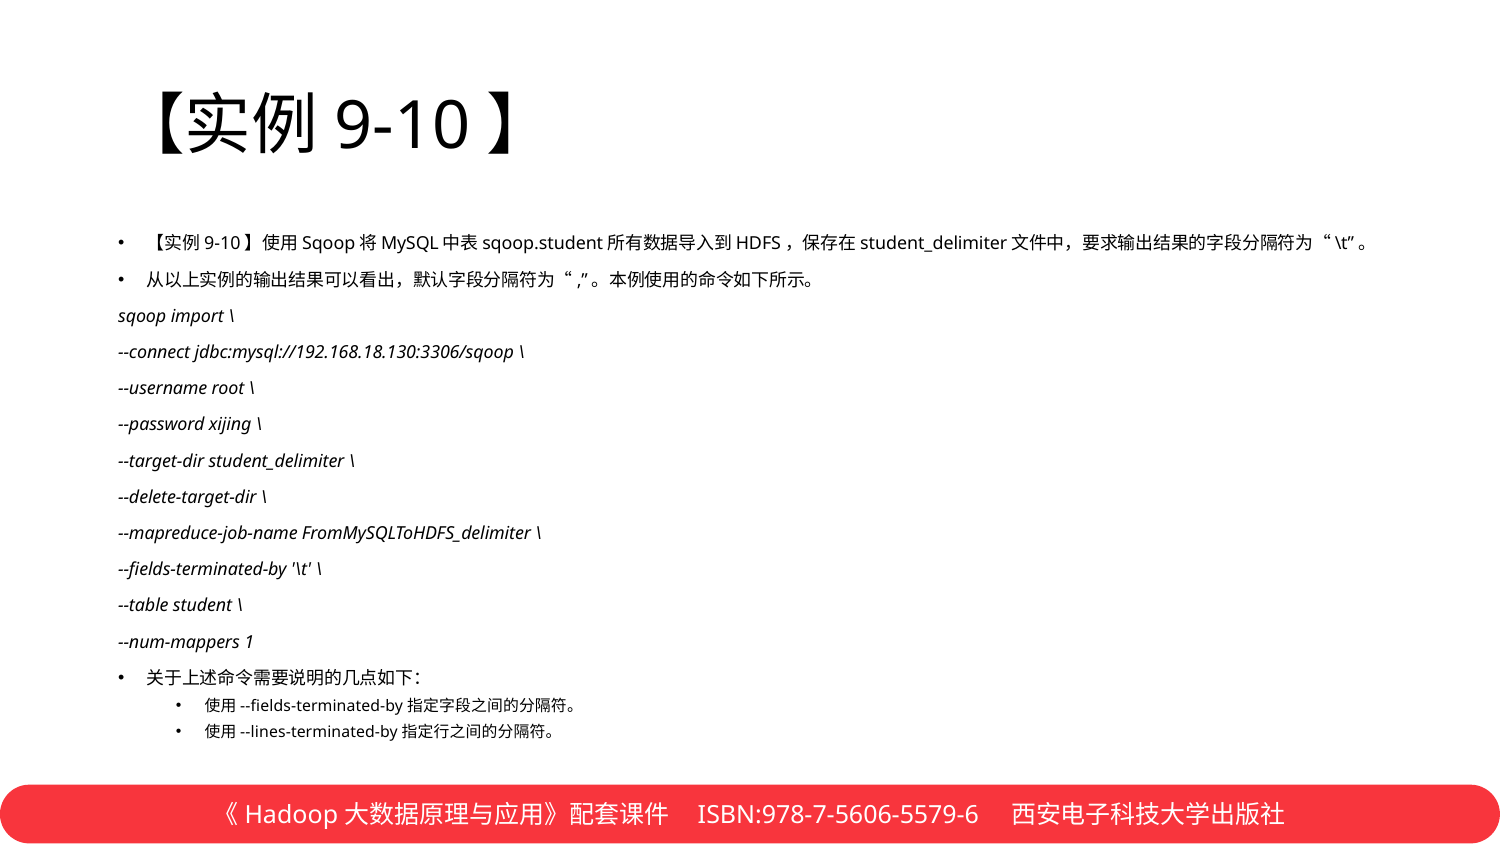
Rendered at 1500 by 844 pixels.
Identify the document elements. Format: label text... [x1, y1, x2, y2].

title 【实例9-10】 [103, 44, 1397, 208]
list 【实例9-10】使用Sqoop将MySQL中表sqoop.student所有数据导入到HDFS，保存在student_delimiter文件中，要求输出结果的字段分隔符为“\t”。 从以上实例的输出结果可以看出，默认字段分隔符为“,”。本例使用的命令如下所示。 sqoop import \ --connect jdbc:mysql://192.168.18.130:3306/sqoop \ --username root \ --password xijing \ --target-dir student_delimiter \ --delete-target-dir \ --mapreduce-job-name FromMySQLToHDFS_delimiter \ --fields-terminated-by '\t' \ --table student \ --num-mappers 1 关于上述命令需要说明的几点如下： 使用--fields-terminated-by指定字段之间的分隔符。 使用--lines-terminated-by指定行之间的分隔符。 [103, 224, 1397, 760]
